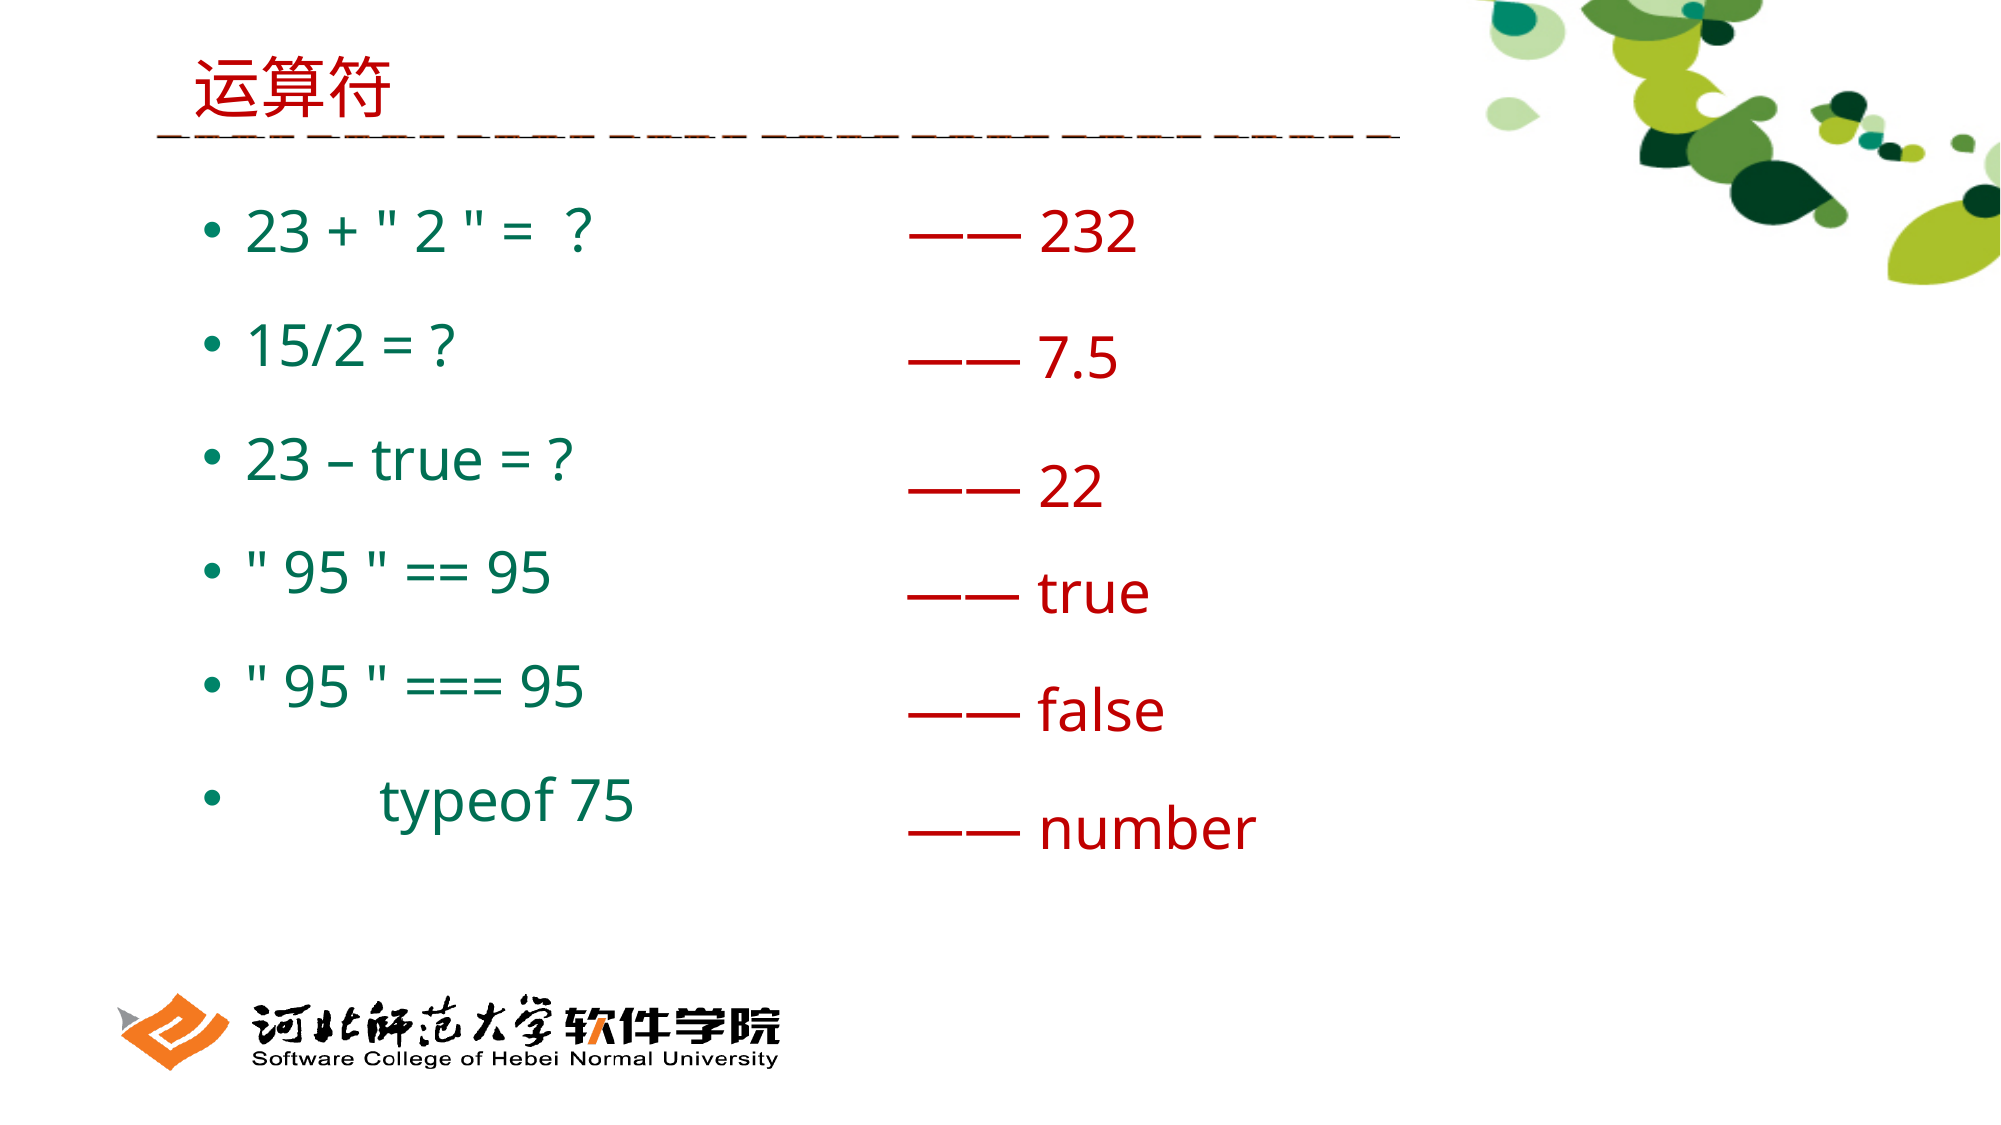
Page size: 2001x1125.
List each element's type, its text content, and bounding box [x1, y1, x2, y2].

text_box —— number [892, 784, 1273, 869]
list 运算符 [178, 38, 1523, 120]
picture [0, 0, 2001, 1125]
text_box —— false [891, 665, 1182, 751]
text_box —— 7.5 [891, 312, 1135, 398]
list 23 + " 2 " = ？ 15/2 = ? 23 – true = ? " 95 " == 95 " 95 " === 95 typeof 75 [187, 152, 1782, 914]
text_box —— 232 [892, 187, 1154, 272]
text_box —— 22 [892, 441, 1120, 527]
text_box —— true [891, 547, 1167, 633]
